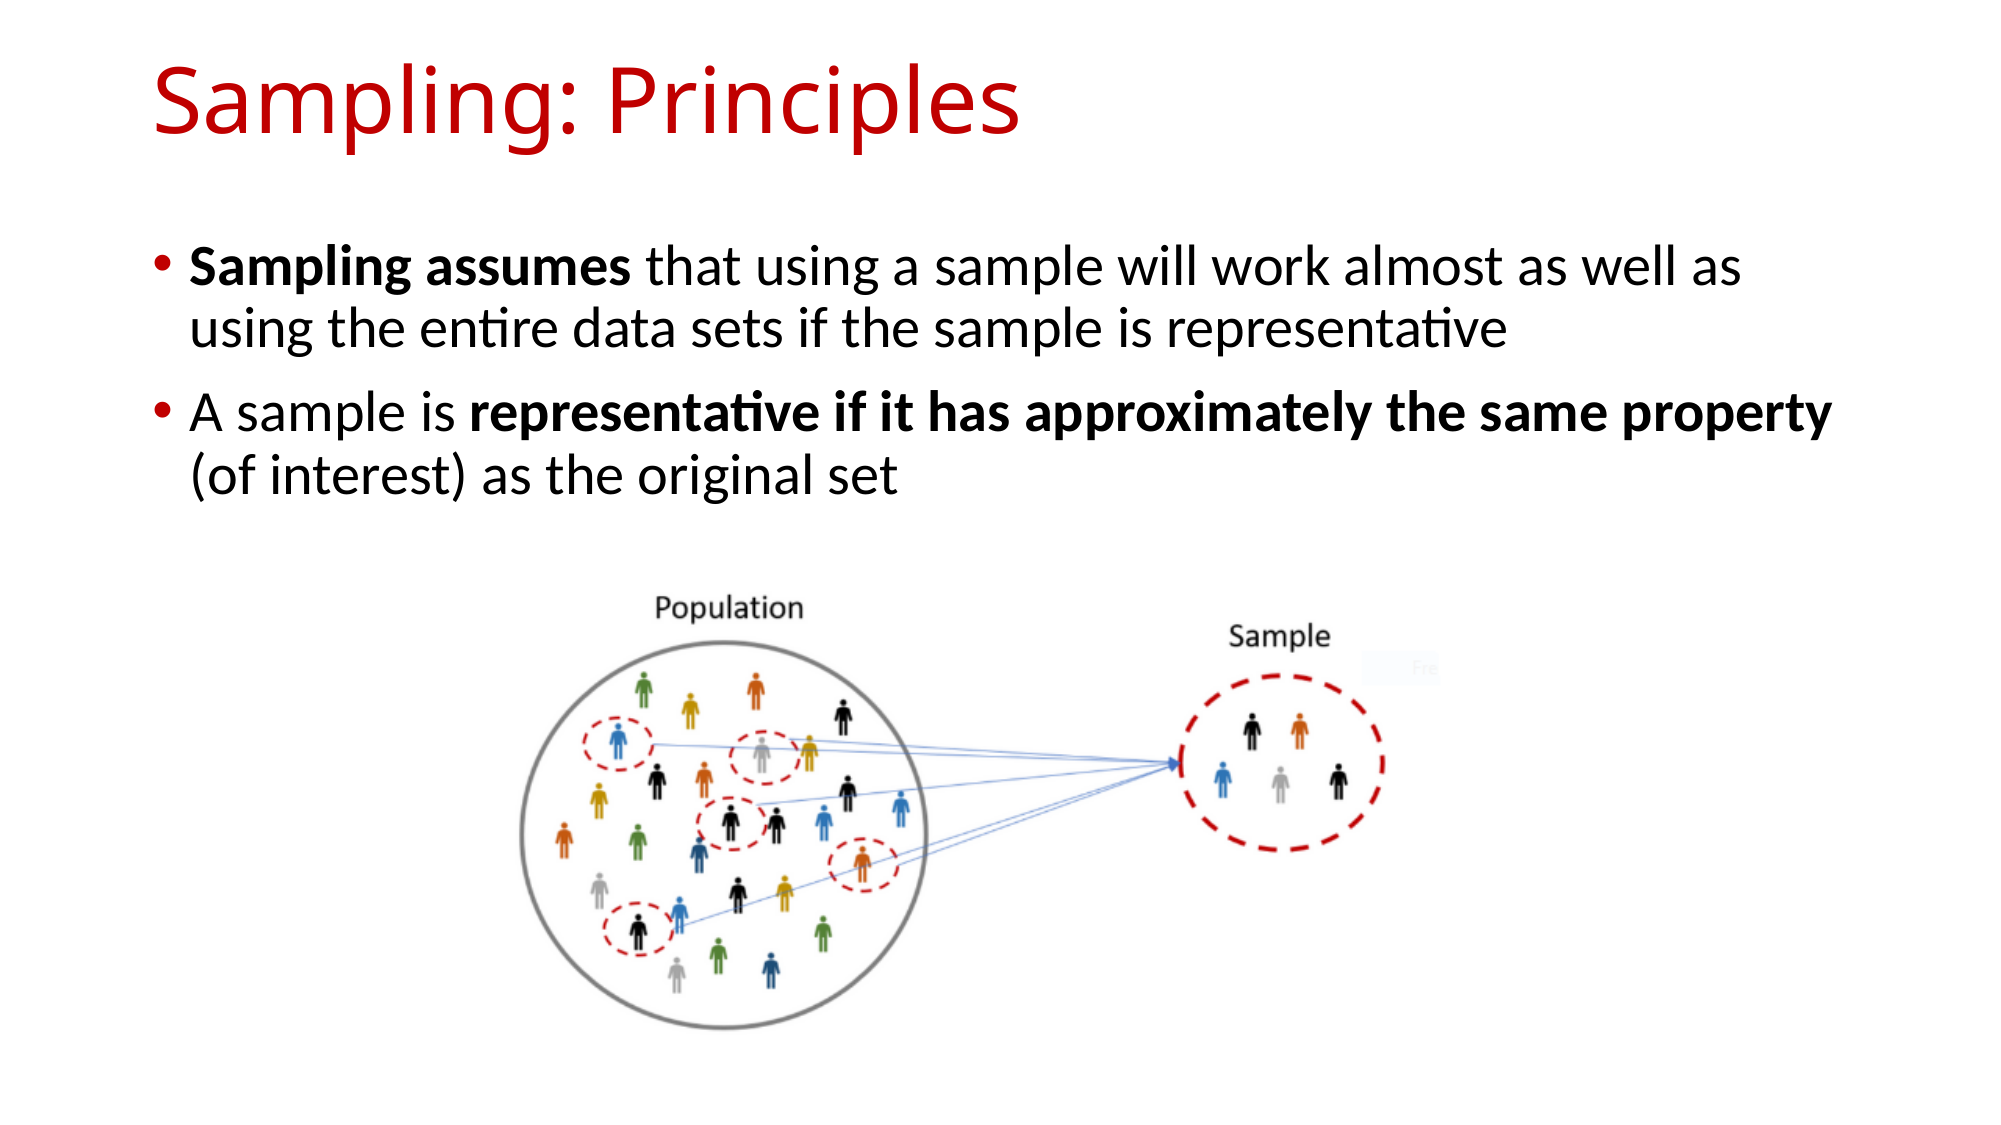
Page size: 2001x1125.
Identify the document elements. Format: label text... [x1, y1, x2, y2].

list Sampling assumes that using a sample will work almost as well as using the entire data sets if the sample is representative A sample is representative if it has approximately the same property (of interest) as the original set [137, 227, 1863, 1008]
title Sampling: Principles [137, 16, 1863, 192]
picture [496, 548, 1442, 1066]
